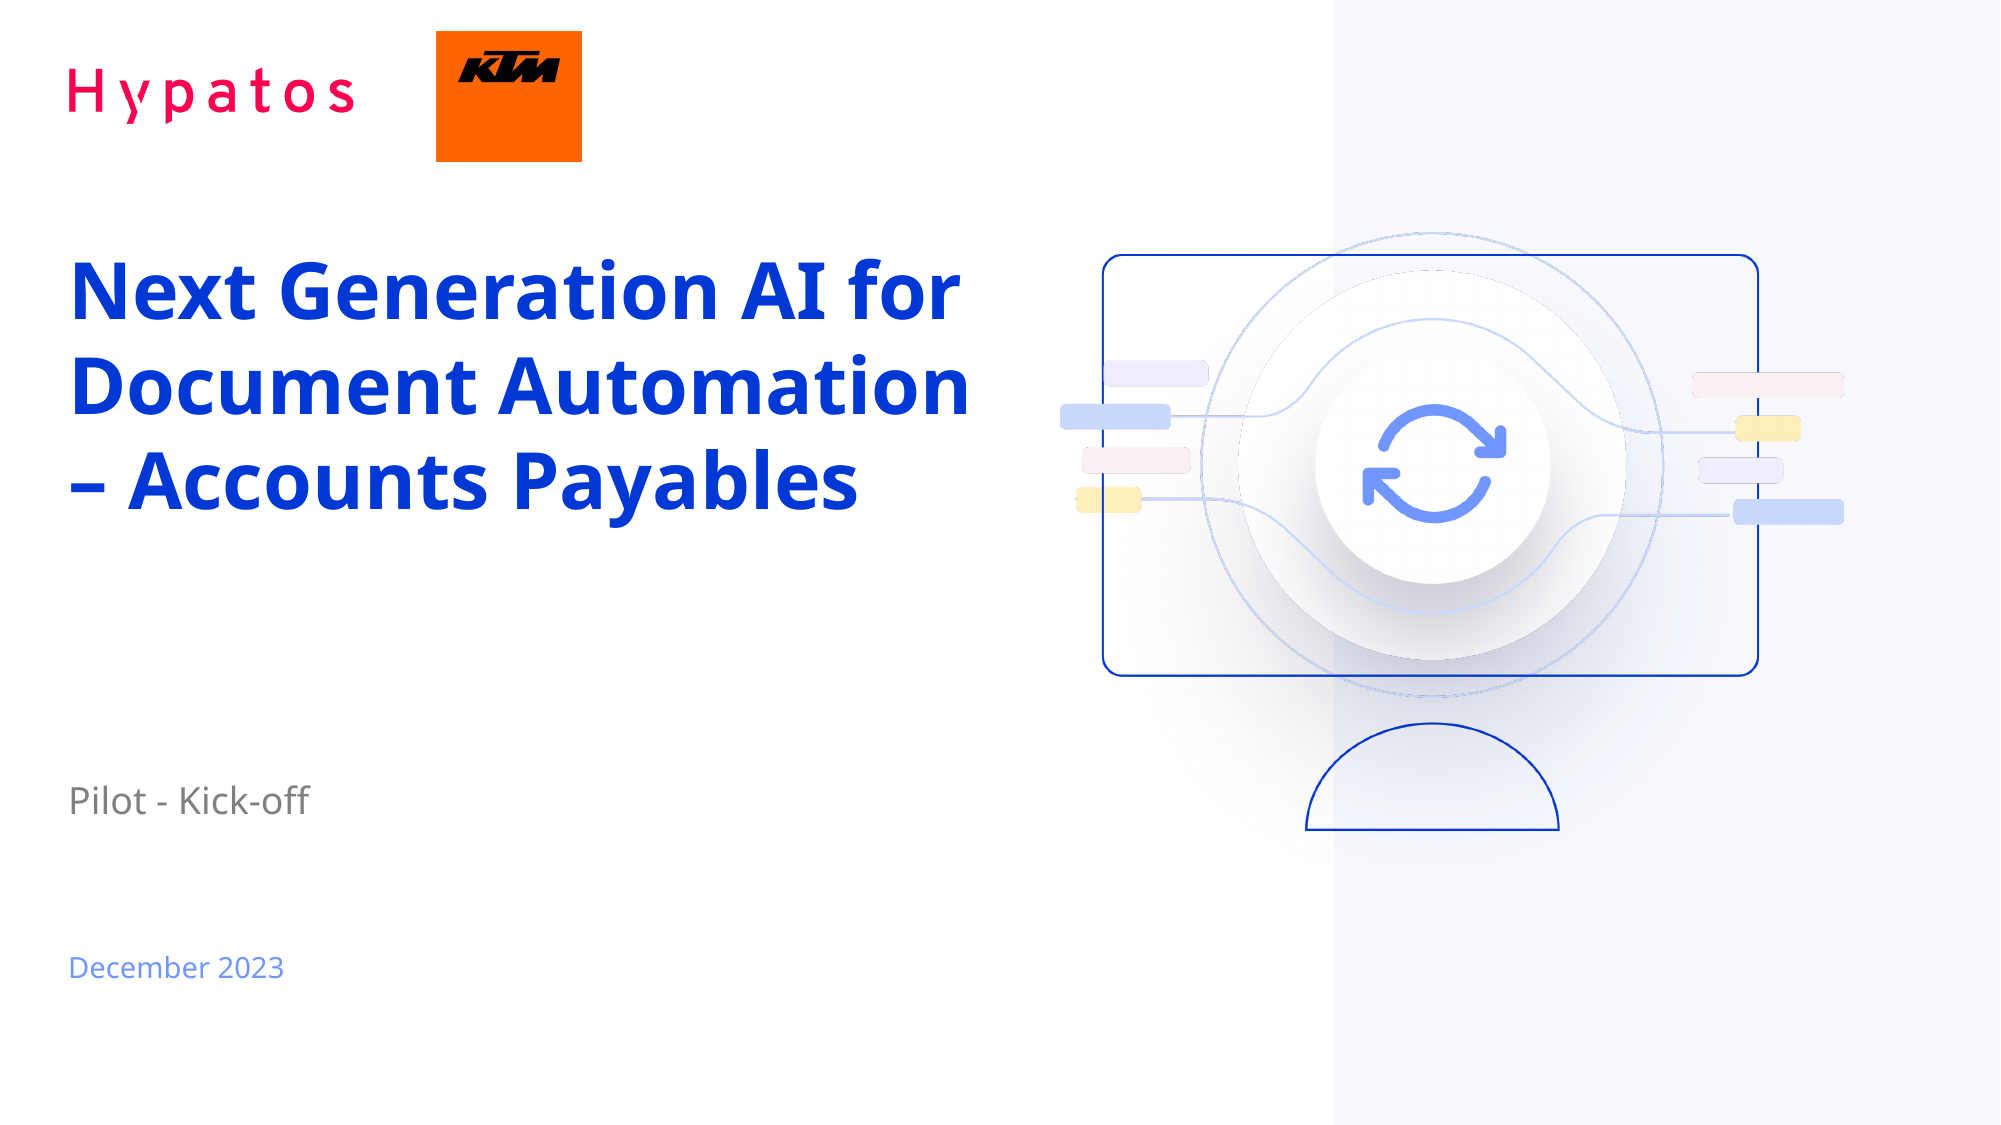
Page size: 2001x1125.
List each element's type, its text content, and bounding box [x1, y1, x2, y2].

subtitle Pilot - Kick-off [68, 760, 1000, 827]
picture [436, 31, 582, 162]
picture [66, 66, 356, 125]
list December 2023 [68, 935, 1002, 990]
picture [1060, 218, 1844, 921]
title Next Generation AI for Document Automation – Accounts Payables [68, 233, 1000, 563]
